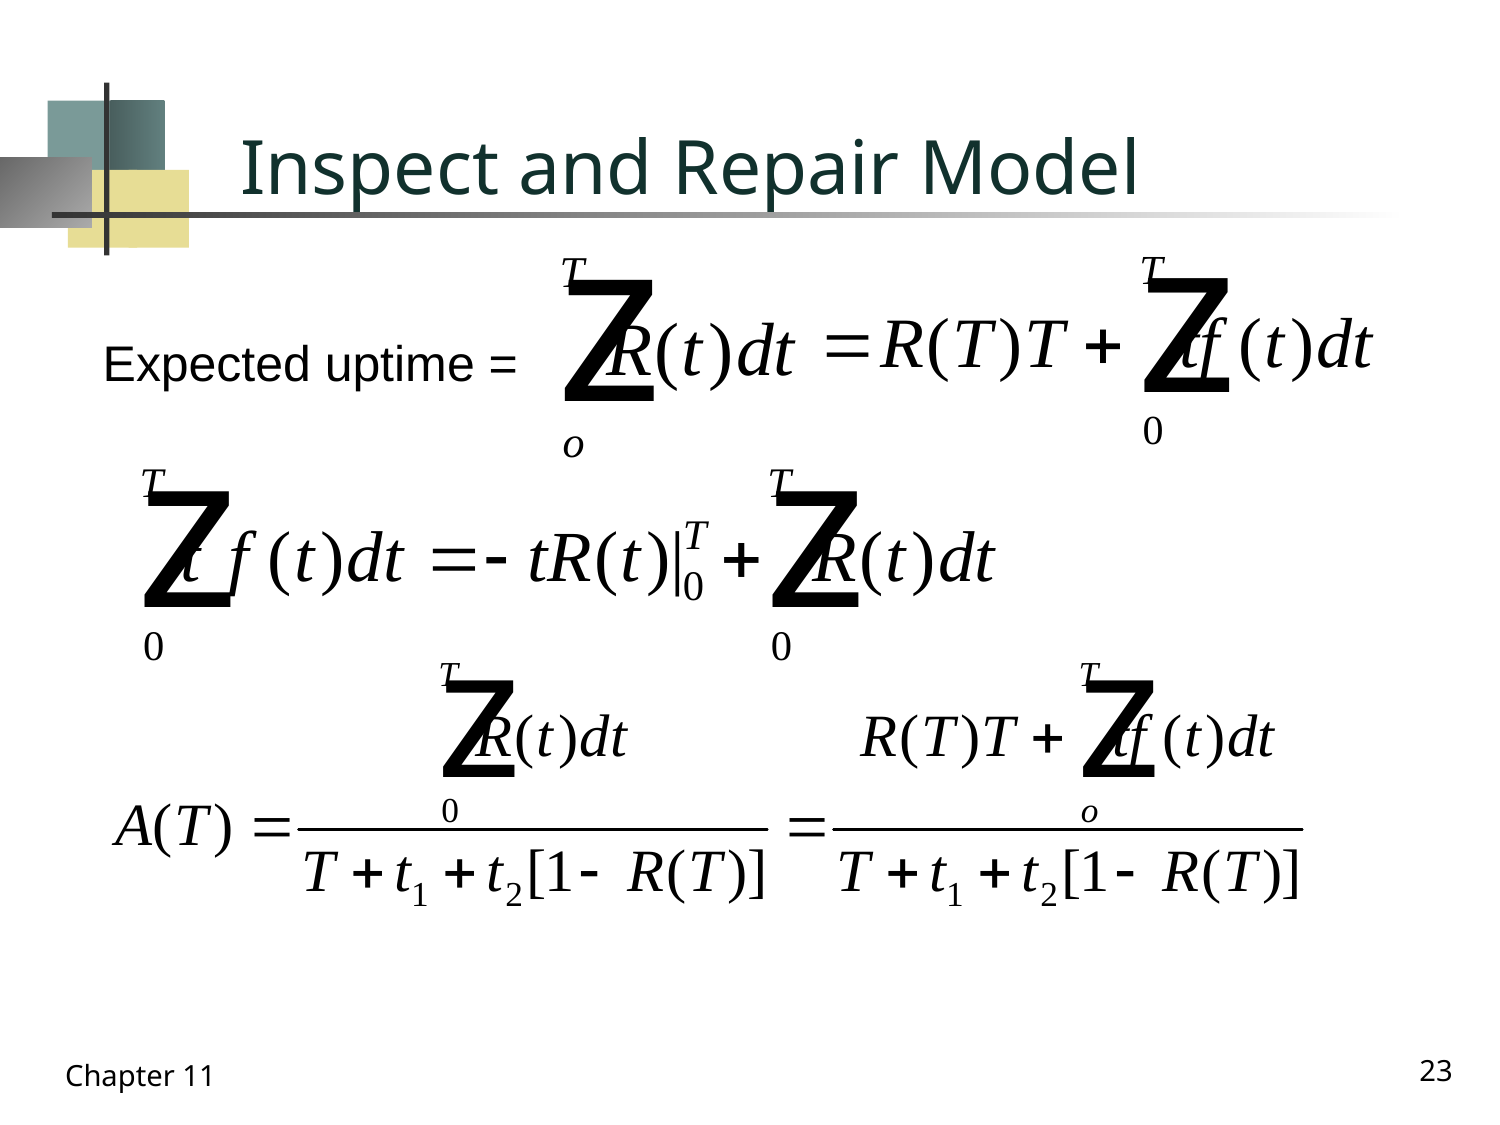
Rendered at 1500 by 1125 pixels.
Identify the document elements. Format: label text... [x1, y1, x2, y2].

slide_number Chapter 11 [49, 1024, 363, 1101]
title Inspect and Repair Model [225, 99, 1225, 217]
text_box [124, 485, 1014, 648]
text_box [99, 649, 1314, 921]
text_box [87, 237, 1391, 477]
slide_number 23 [1154, 1023, 1468, 1100]
